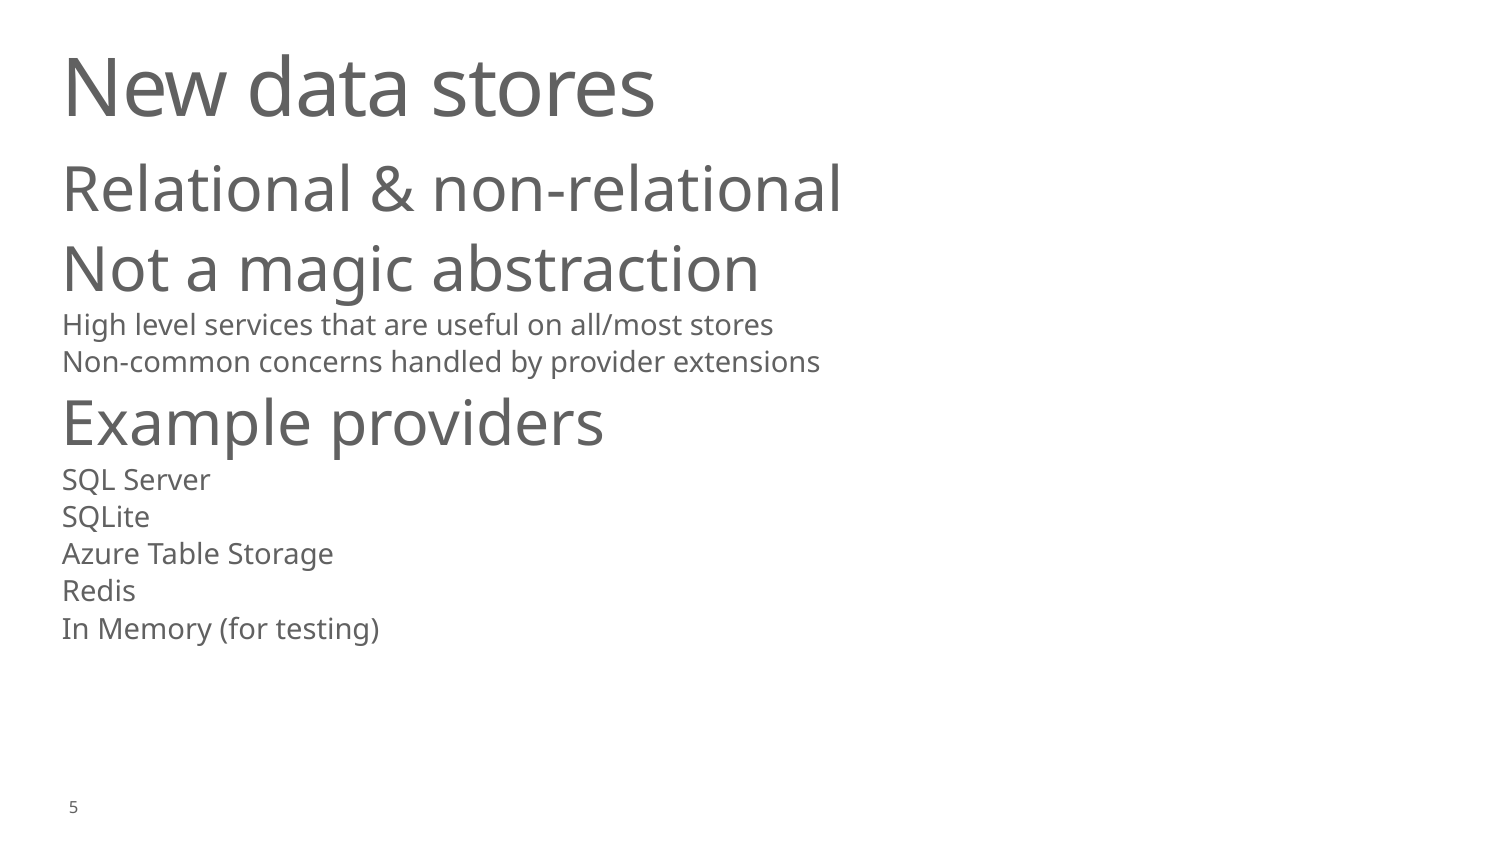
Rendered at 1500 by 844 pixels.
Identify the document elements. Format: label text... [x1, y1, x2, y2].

list Relational & non-relational Not a magic abstraction High level services that are useful on all/most stores Non-common concerns handled by provider extensions Example providers SQL Server SQLite Azure Table Storage Redis In Memory (for testing) [44, 147, 1059, 676]
title New data stores [44, 35, 1456, 147]
